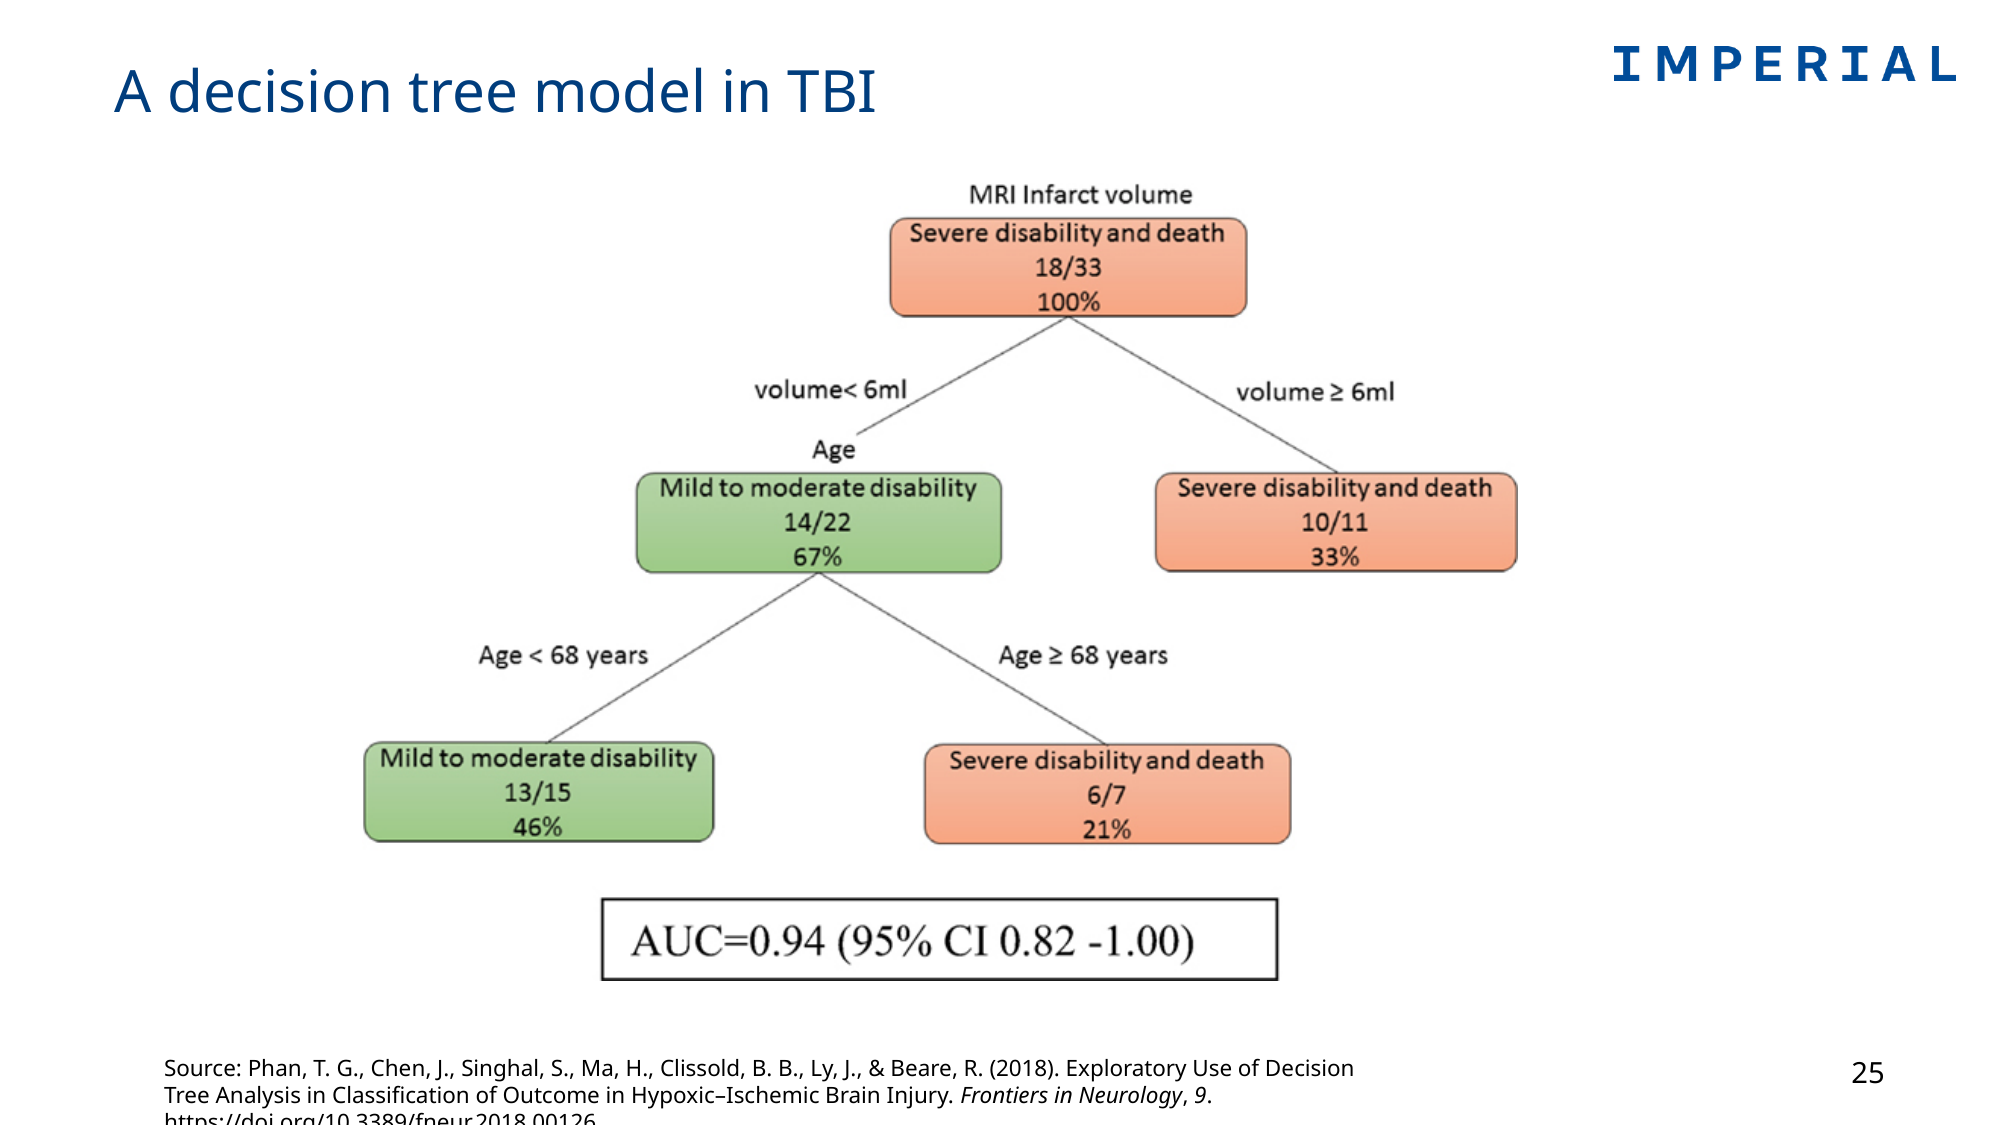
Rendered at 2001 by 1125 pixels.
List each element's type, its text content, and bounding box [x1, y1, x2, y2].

text_box Source: Phan, T. G., Chen, J., Singhal, S., Ma, H., Clissold, B. B., Ly, J., & Beare, R. (2018). Exploratory Use of Decision Tree Analysis in Classification of Outcome in Hypoxic–Ischemic Brain Injury. Frontiers in Neurology, 9. https://doi.org/10.3389/fneur.2018.00126 [149, 1046, 1422, 1125]
picture [1900, 46, 1956, 81]
picture [361, 182, 1518, 981]
slide_number 25 [1433, 1046, 1901, 1103]
title A decision tree model in TBI [99, 0, 1900, 184]
